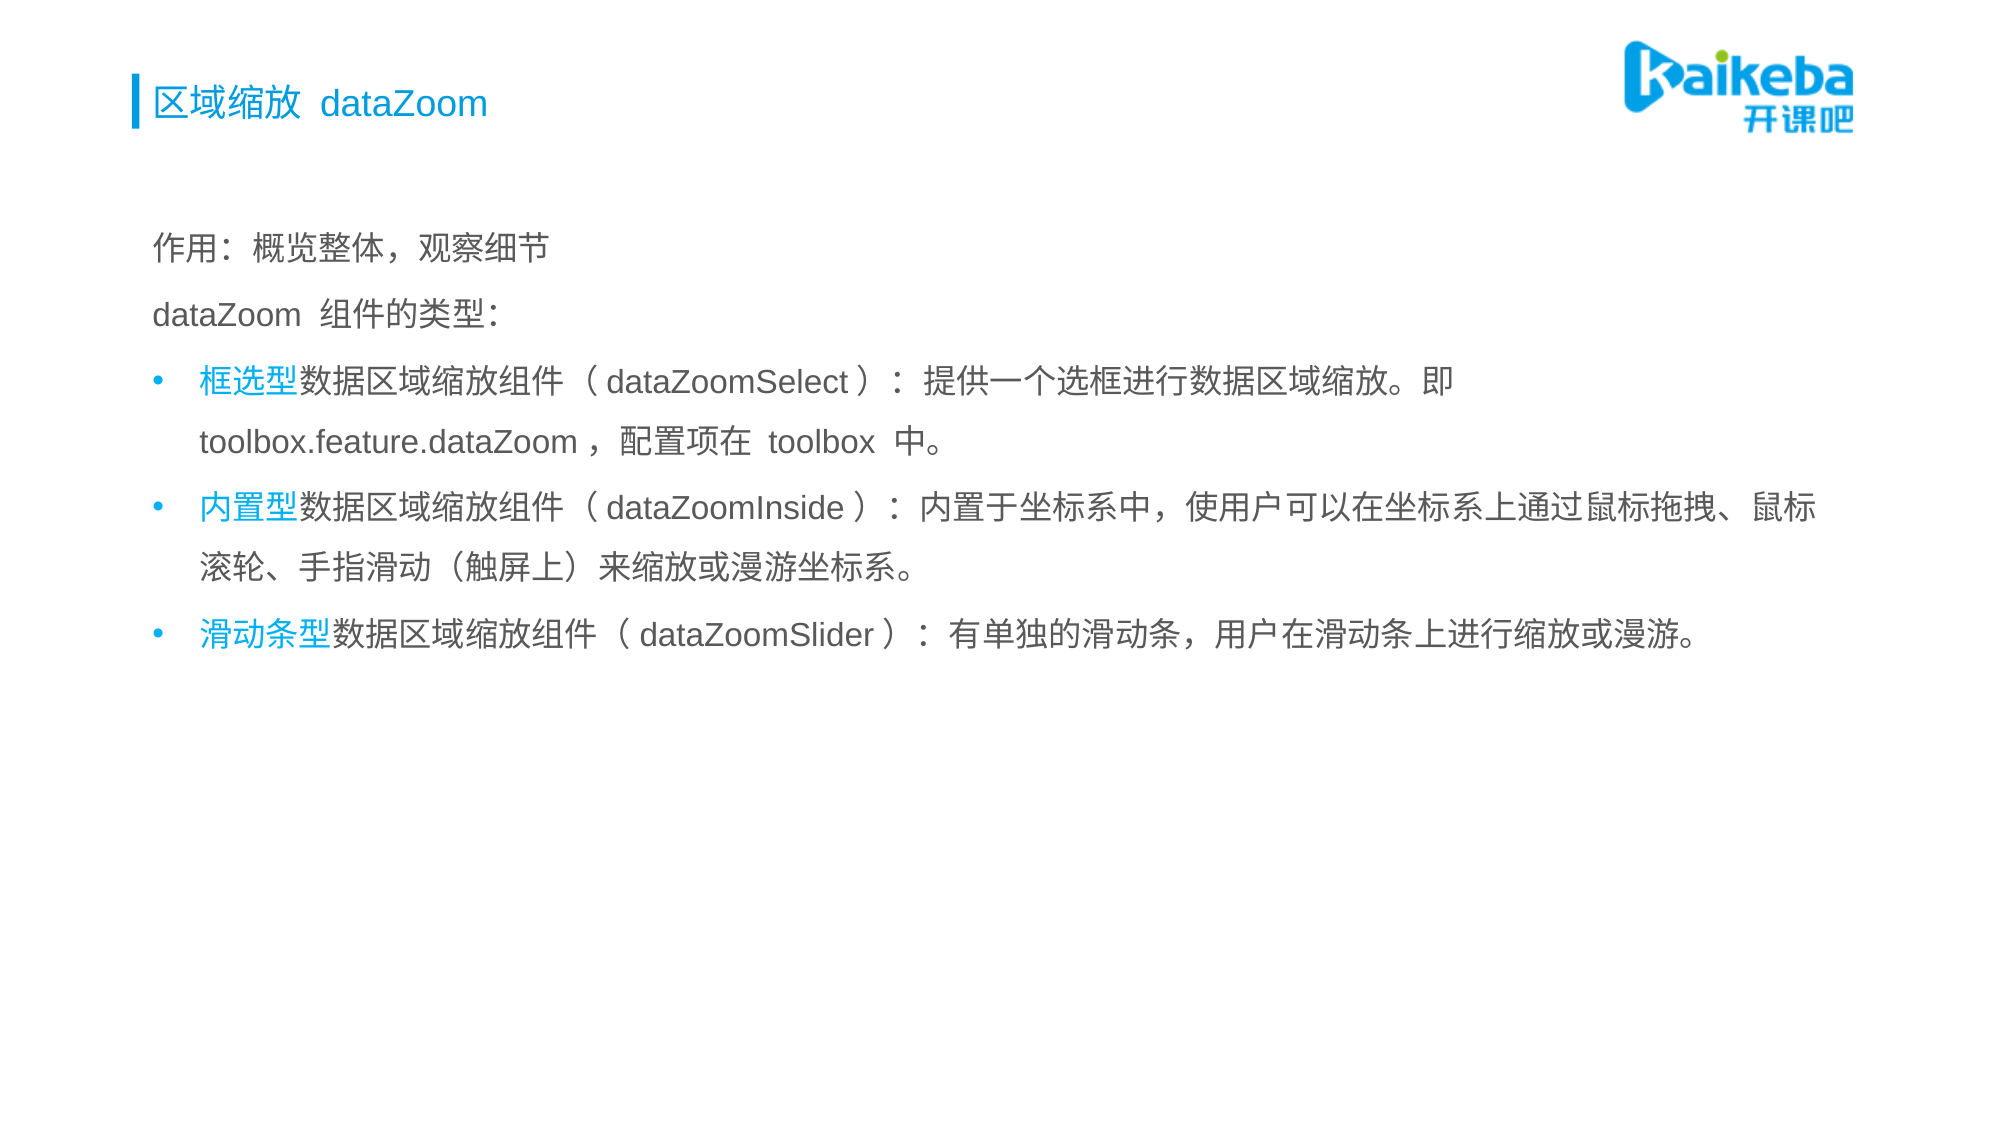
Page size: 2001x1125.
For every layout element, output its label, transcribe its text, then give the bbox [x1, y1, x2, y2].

list 作用：概览整体，观察细节 dataZoom 组件的类型： 框选型数据区域缩放组件（dataZoomSelect）：提供一个选框进行数据区域缩放。即 toolbox.feature.dataZoom，配置项在 toolbox 中。 内置型数据区域缩放组件（dataZoomInside）：内置于坐标系中，使用户可以在坐标系上通过鼠标拖拽、鼠标滚轮、手指滑动（触屏上）来缩放或漫游坐标系。 滑动条型数据区域缩放组件（dataZoomSlider）：有单独的滑动条，用户在滑动条上进行缩放或漫游。 [137, 199, 1863, 1014]
title 区域缩放 dataZoom [137, 59, 1863, 148]
picture [1612, 31, 1866, 143]
picture [1640, 50, 1650, 59]
